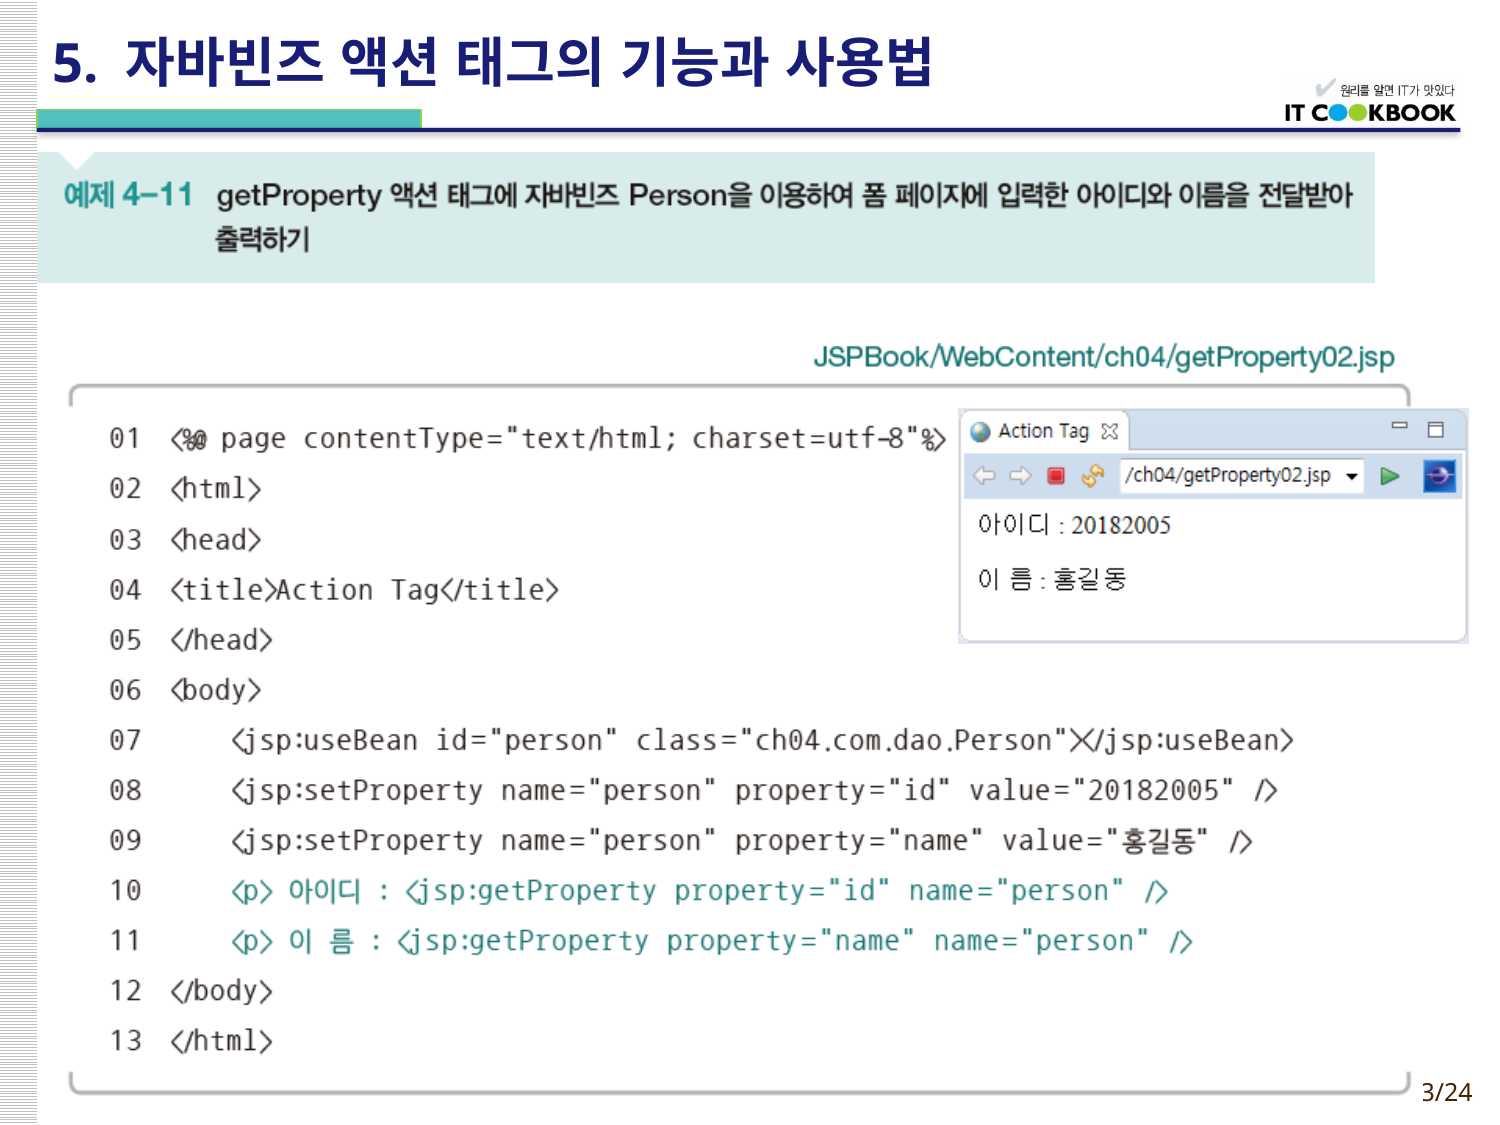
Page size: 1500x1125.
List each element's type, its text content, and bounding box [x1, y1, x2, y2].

title 5. 자바빈즈 액션 태그의 기능과 사용법 [37, 13, 1278, 109]
picture [1281, 75, 1459, 123]
picture [36, 152, 1375, 283]
picture [59, 323, 1469, 1110]
